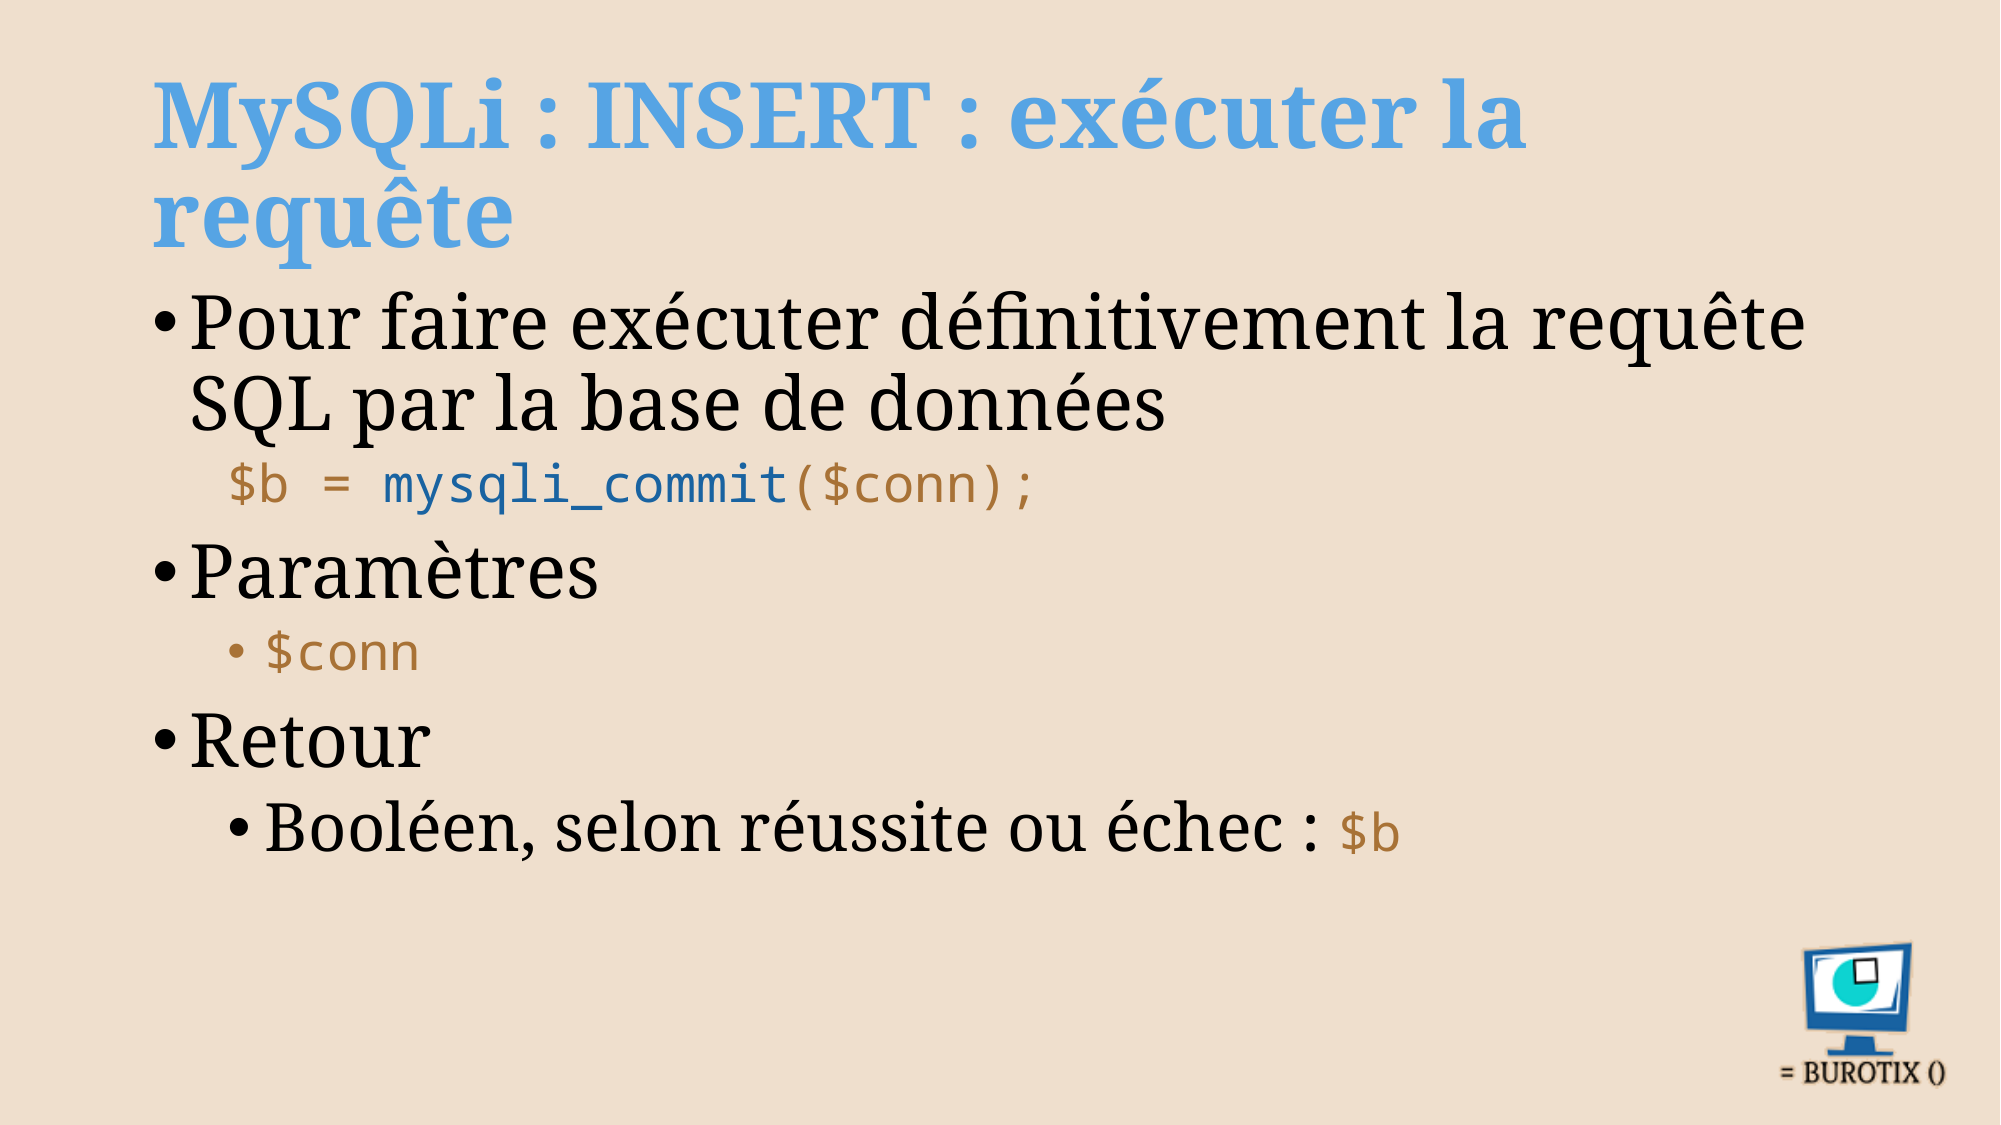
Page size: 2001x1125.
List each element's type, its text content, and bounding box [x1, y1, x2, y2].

list Pour faire exécuter définitivement la requête SQL par la base de données $b = mysqli_commit($conn); Paramètres $conn Retour Booléen, selon réussite ou échec : $b [137, 277, 1863, 1014]
picture [1776, 938, 1949, 1089]
title MySQLi : INSERT : exécuter la requête [137, 59, 1863, 277]
